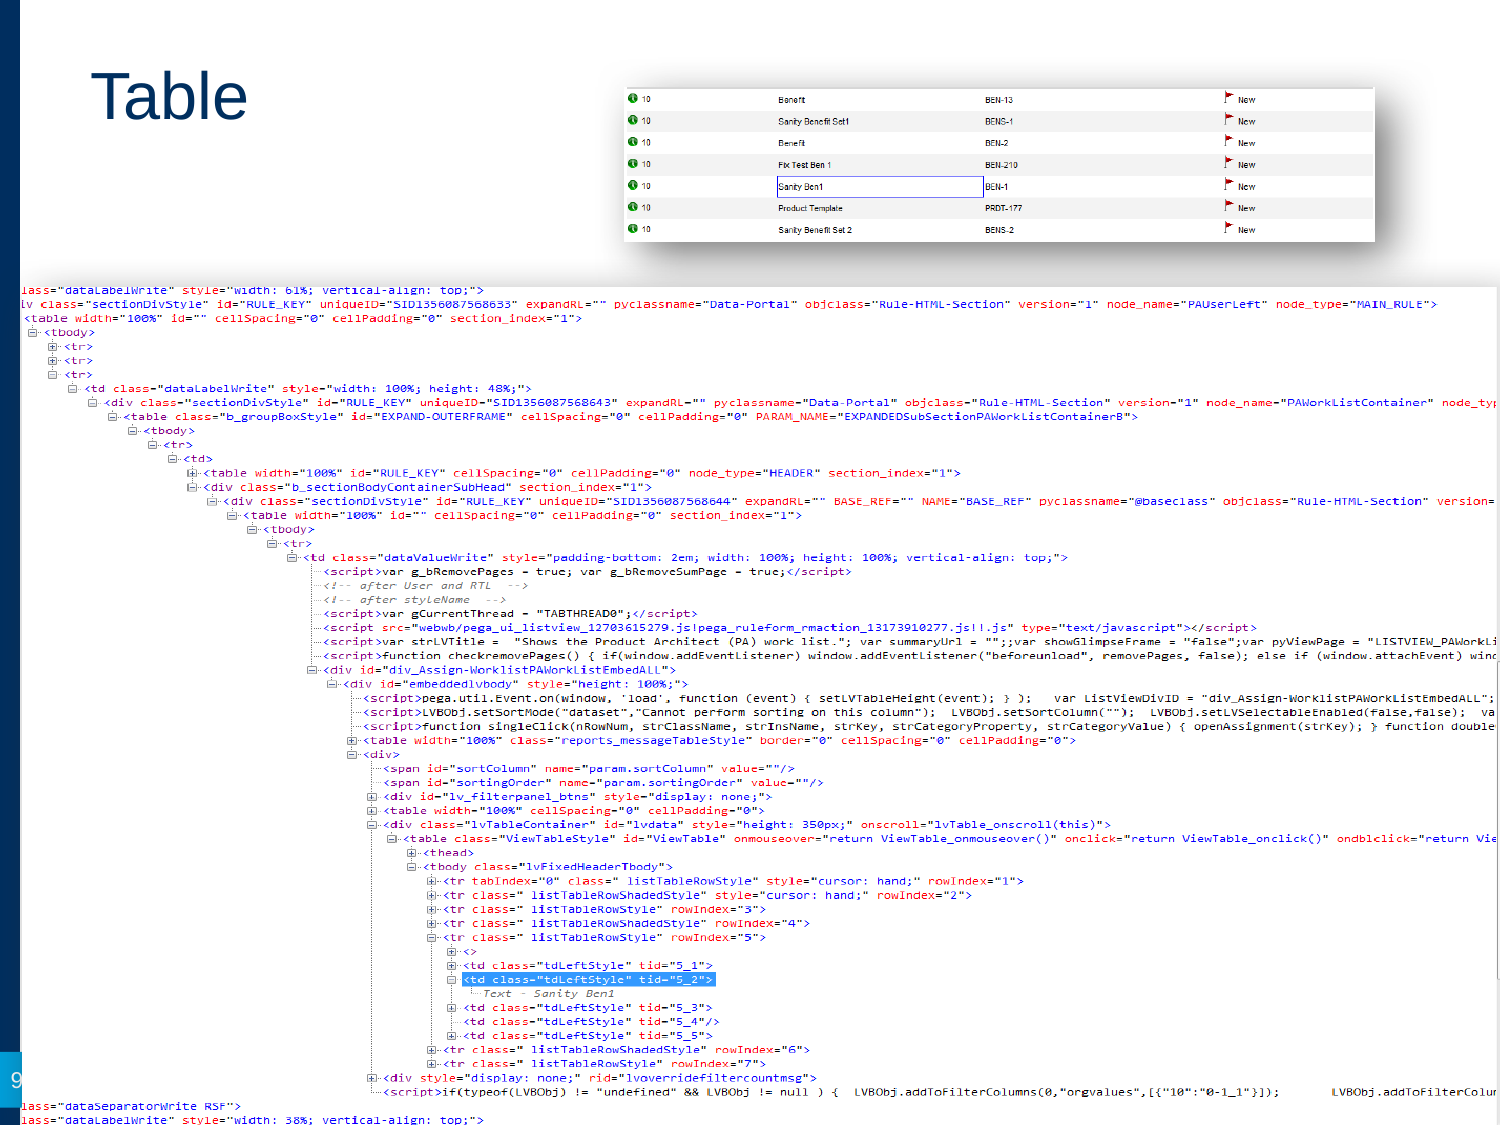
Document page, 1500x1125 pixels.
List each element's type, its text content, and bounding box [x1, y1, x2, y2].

title Table [75, 18, 1425, 168]
picture [624, 87, 1376, 242]
picture [21, 287, 1500, 1125]
